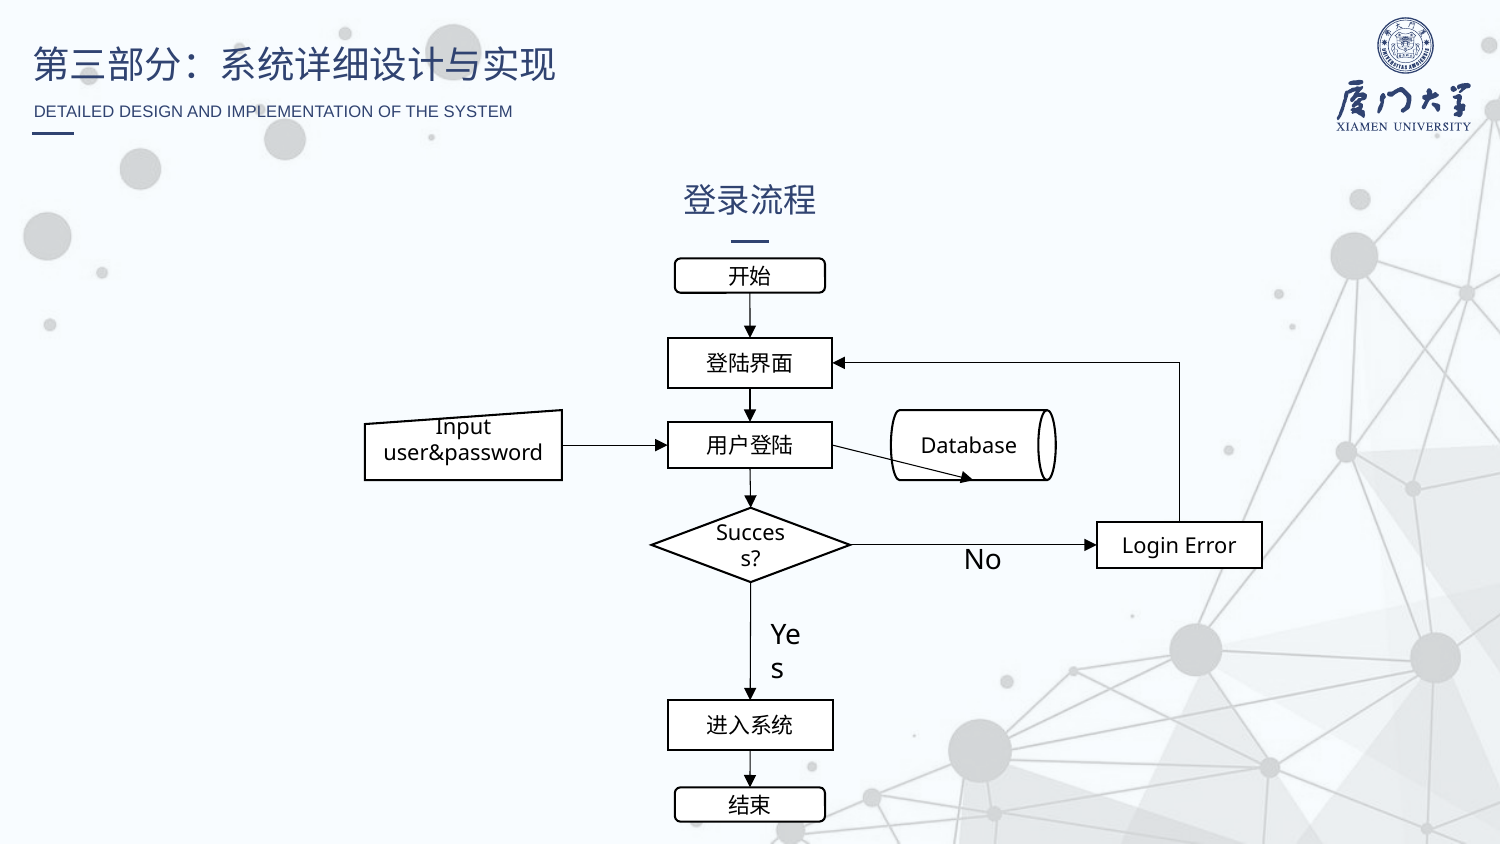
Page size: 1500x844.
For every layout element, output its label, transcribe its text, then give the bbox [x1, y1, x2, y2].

text_box Login Error [1096, 521, 1263, 569]
text_box 进入系统 [667, 699, 834, 751]
text_box 第三部分：系统详细设计与实现 [17, 33, 573, 94]
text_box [926, 268, 1086, 616]
text_box 登陆界面 [667, 337, 833, 389]
text_box Yes [755, 609, 828, 692]
text_box 登录流程 [668, 172, 832, 227]
text_box Input user&password [363, 408, 563, 482]
text_box Database [890, 461, 926, 482]
text_box 用户登陆 [667, 421, 833, 469]
text_box 开始 [673, 257, 827, 294]
text_box 结束 [673, 786, 827, 823]
text_box DETAILED DESIGN AND IMPLEMENTATION OF THE SYSTEM [18, 93, 529, 128]
text_box Database [889, 409, 926, 467]
text_box Success? [648, 507, 853, 583]
